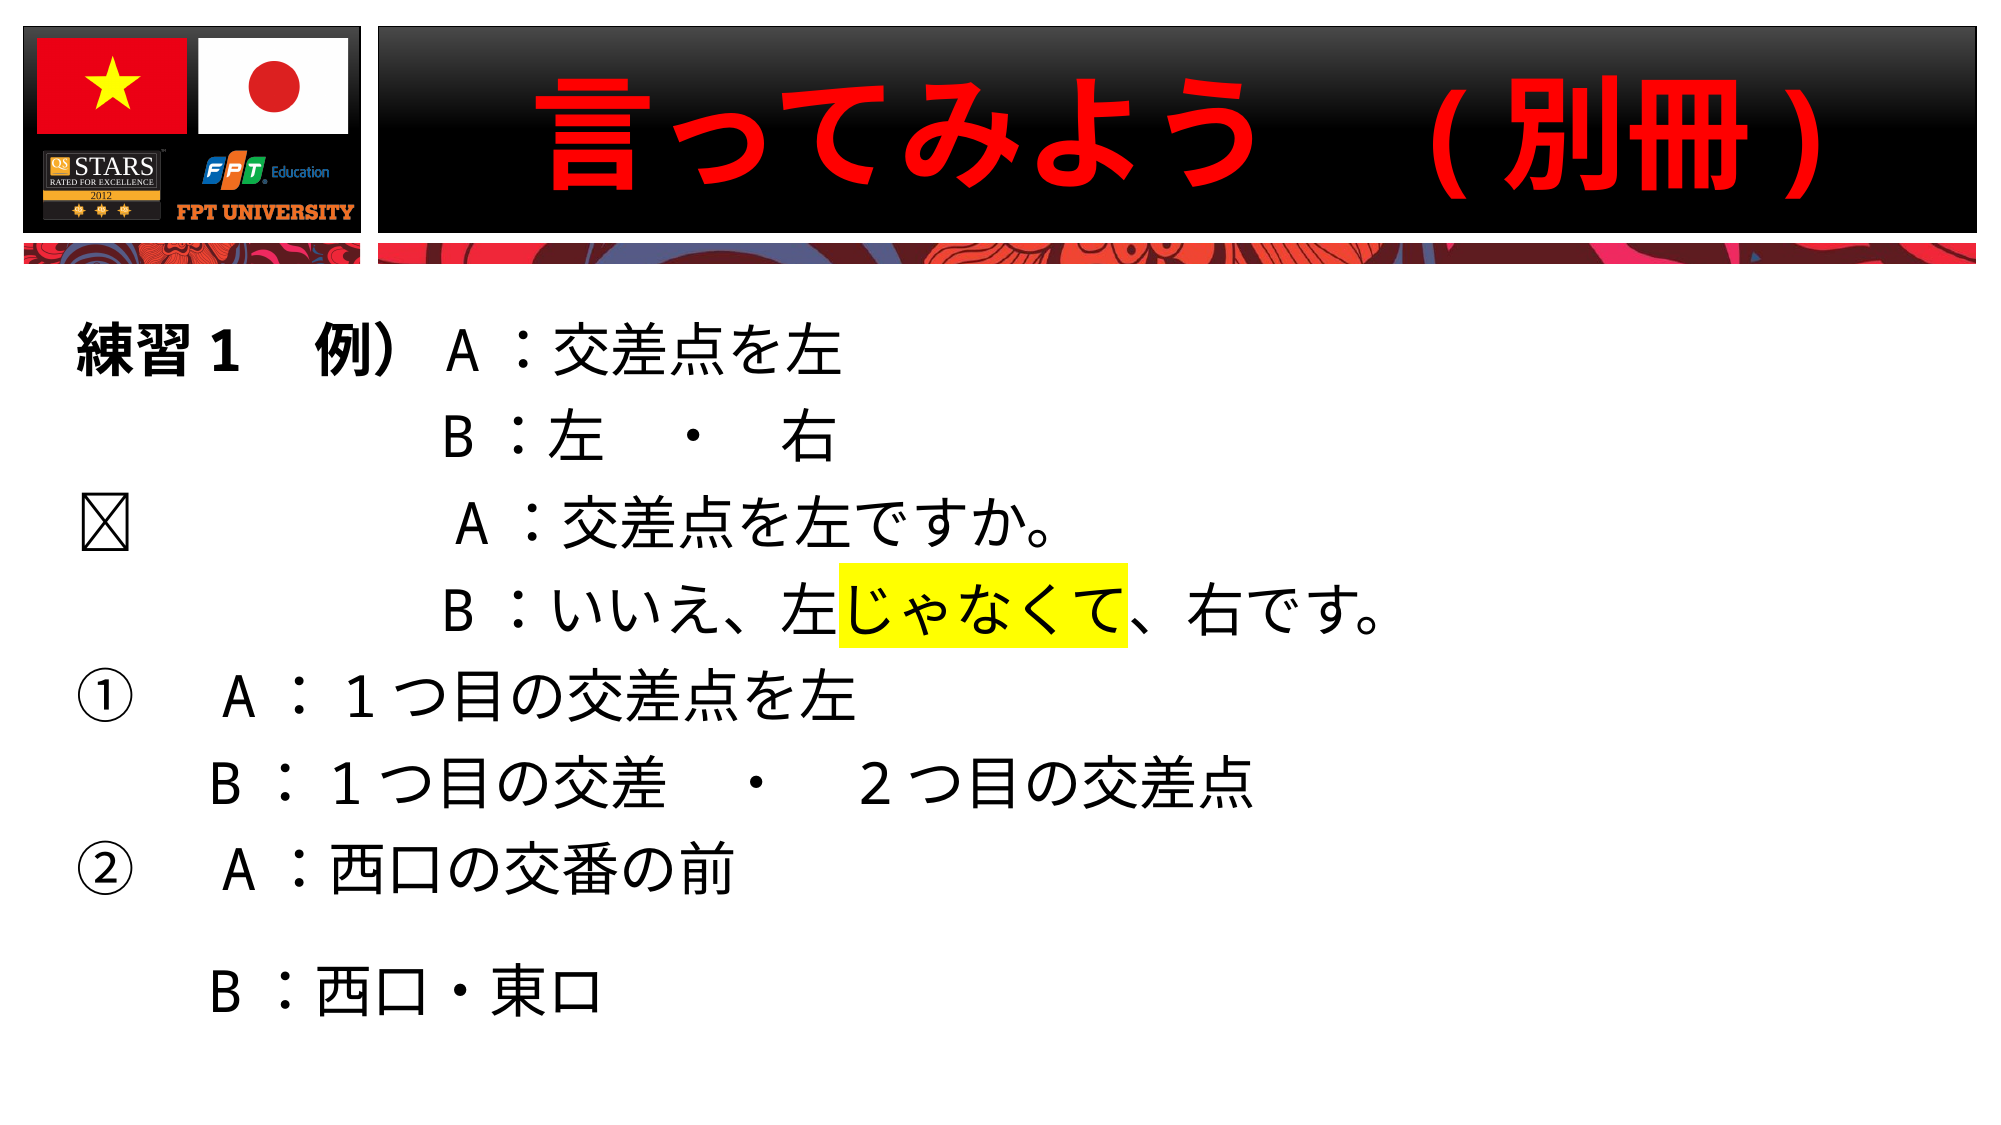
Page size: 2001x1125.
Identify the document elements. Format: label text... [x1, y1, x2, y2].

picture [23, 243, 361, 264]
picture [378, 243, 1977, 264]
picture [36, 136, 361, 233]
picture [37, 38, 187, 134]
text_box 練習1 例）A：交差点を左 B：左 ・ 右  A：交差点を左ですか。 B：いいえ、左じゃなくて、右です。 ① A：1つ目の交差点を左 B：1つ目の交差 ・ 2つ目の交差点 ② A：西口の交番の前 B：西口・東ロ [62, 305, 2000, 1081]
text_box 言ってみよう (別冊) [378, 26, 1977, 233]
picture [198, 38, 349, 134]
text_box [23, 26, 361, 233]
